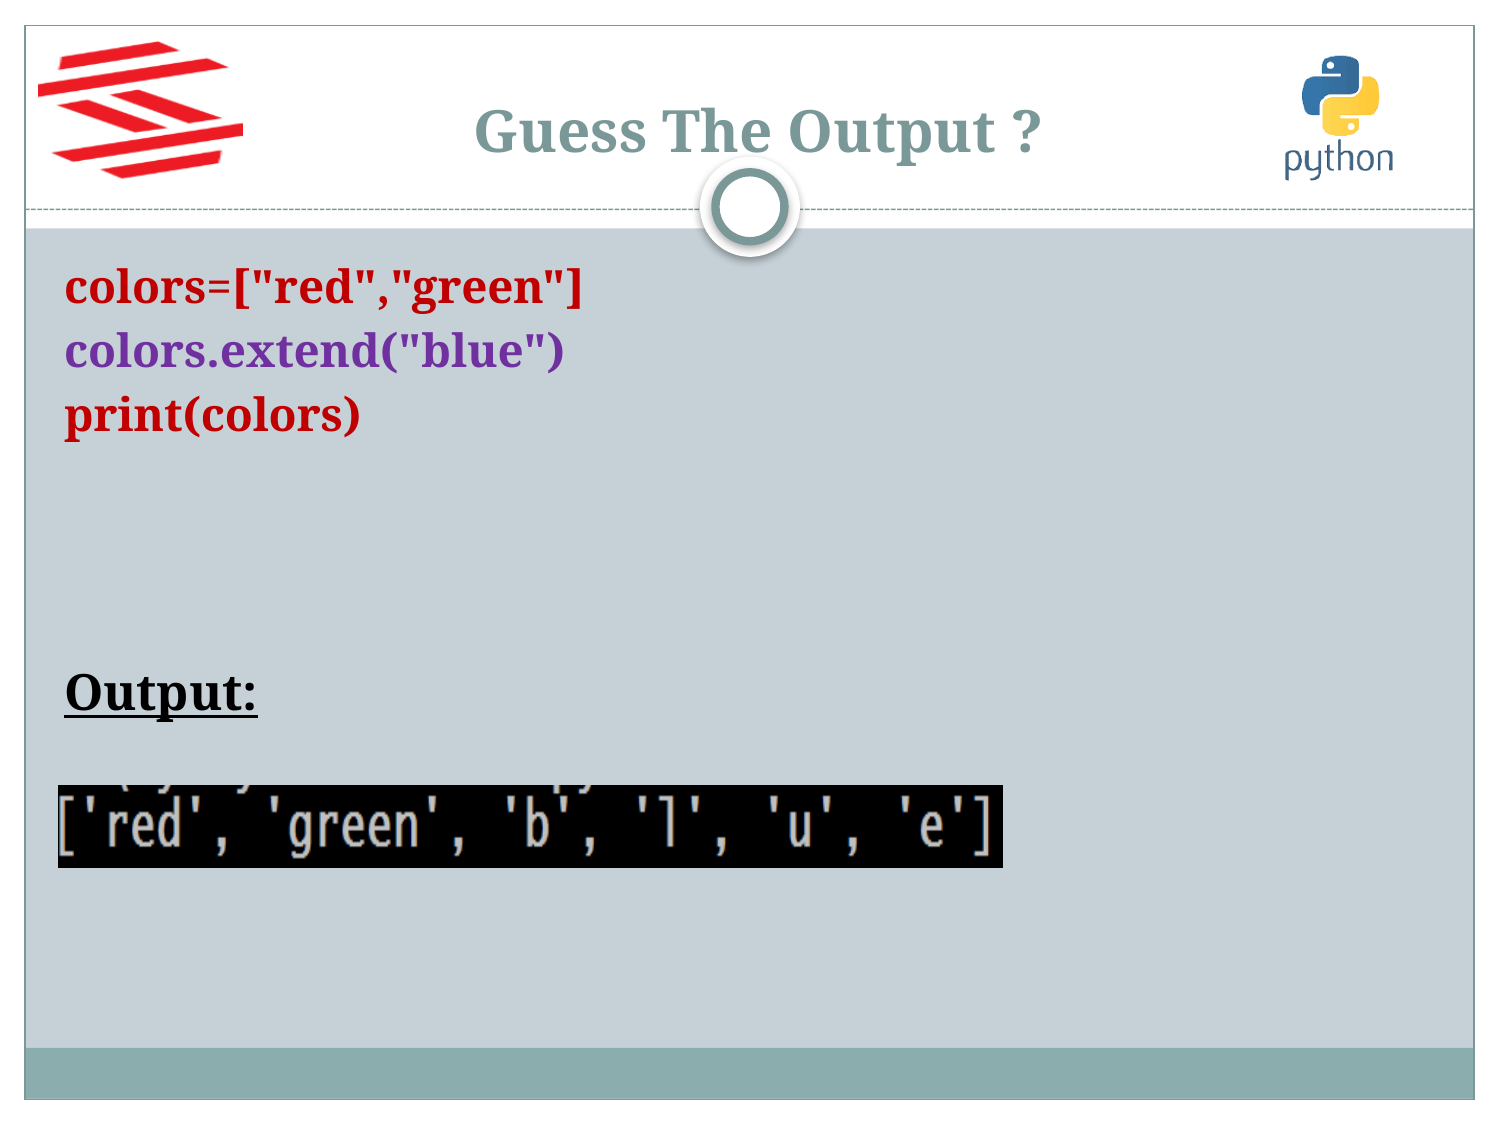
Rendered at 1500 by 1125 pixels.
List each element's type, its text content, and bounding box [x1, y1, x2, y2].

list colors=["red","green"] colors.extend("blue") print(colors) Output: [49, 250, 1445, 1047]
title Guess The Output ? [248, 46, 1459, 172]
picture [58, 784, 1004, 868]
picture [1206, 53, 1471, 186]
picture [37, 40, 243, 185]
